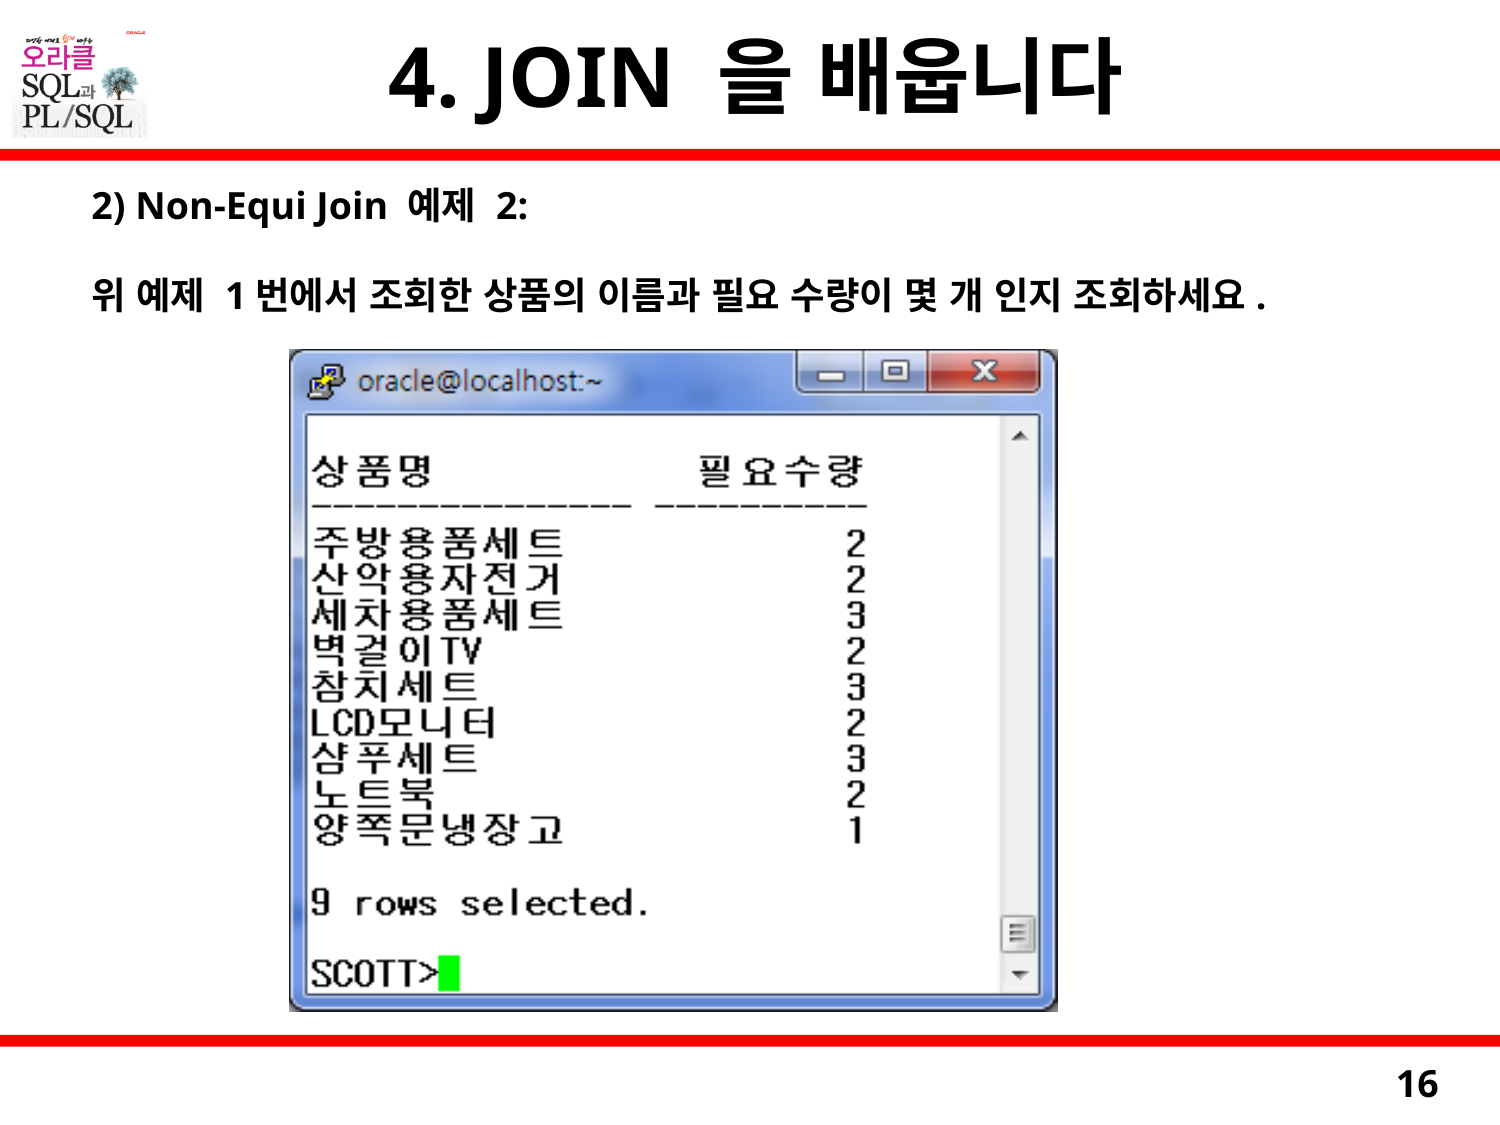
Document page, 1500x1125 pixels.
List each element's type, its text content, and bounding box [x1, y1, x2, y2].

text_box 4. JOIN 을 배웁니다 [252, 0, 1260, 147]
picture [11, 19, 148, 138]
text_box [1414, 147, 1500, 163]
picture [289, 349, 1058, 1012]
text_box 2) Non-Equi Join 예제 2: 위 예제 1번에서 조회한 상품의 이름과 필요 수량이 몇 개 인지 조회하세요. [75, 147, 1414, 352]
text_box [0, 1033, 1500, 1049]
text_box [0, 147, 75, 163]
text_box 16 [1362, 1056, 1473, 1108]
